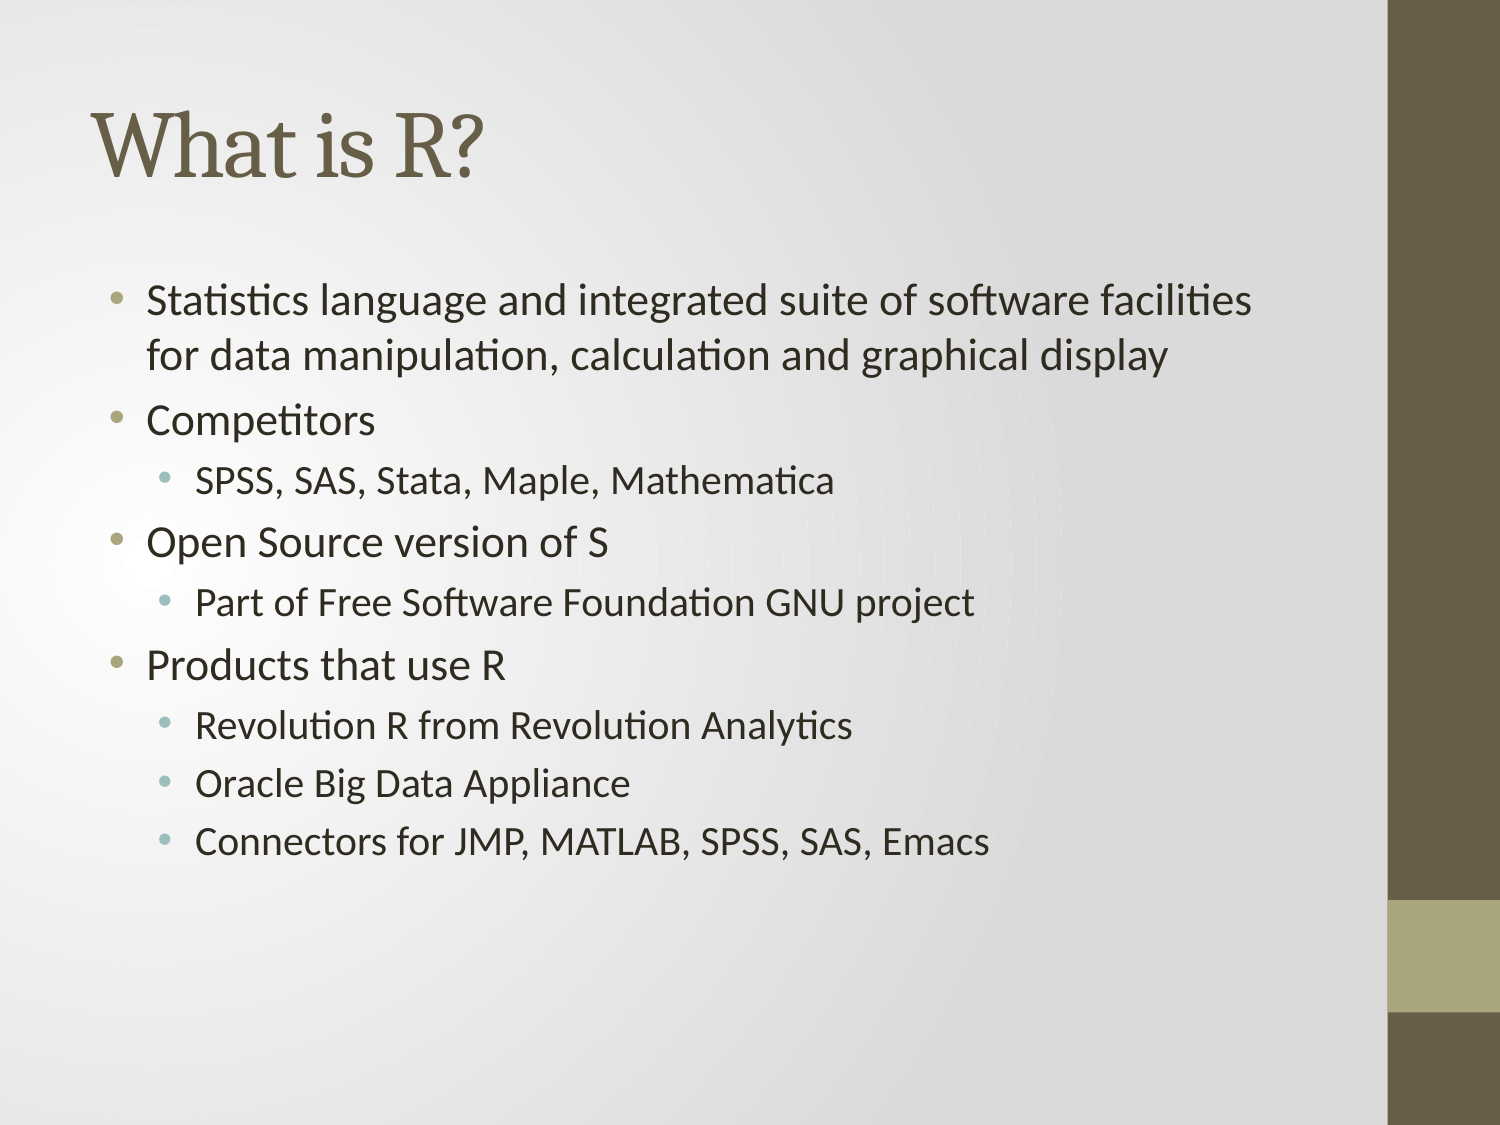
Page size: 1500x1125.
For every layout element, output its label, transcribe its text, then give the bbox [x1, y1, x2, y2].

title What is R? [75, 45, 1325, 233]
list Statistics language and integrated suite of software facilities for data manipulation, calculation and graphical display Competitors SPSS, SAS, Stata, Maple, Mathematica Open Source version of S Part of Free Software Foundation GNU project Products that use R Revolution R from Revolution Analytics Oracle Big Data Appliance Connectors for JMP, MATLAB, SPSS, SAS, Emacs [75, 262, 1325, 1050]
